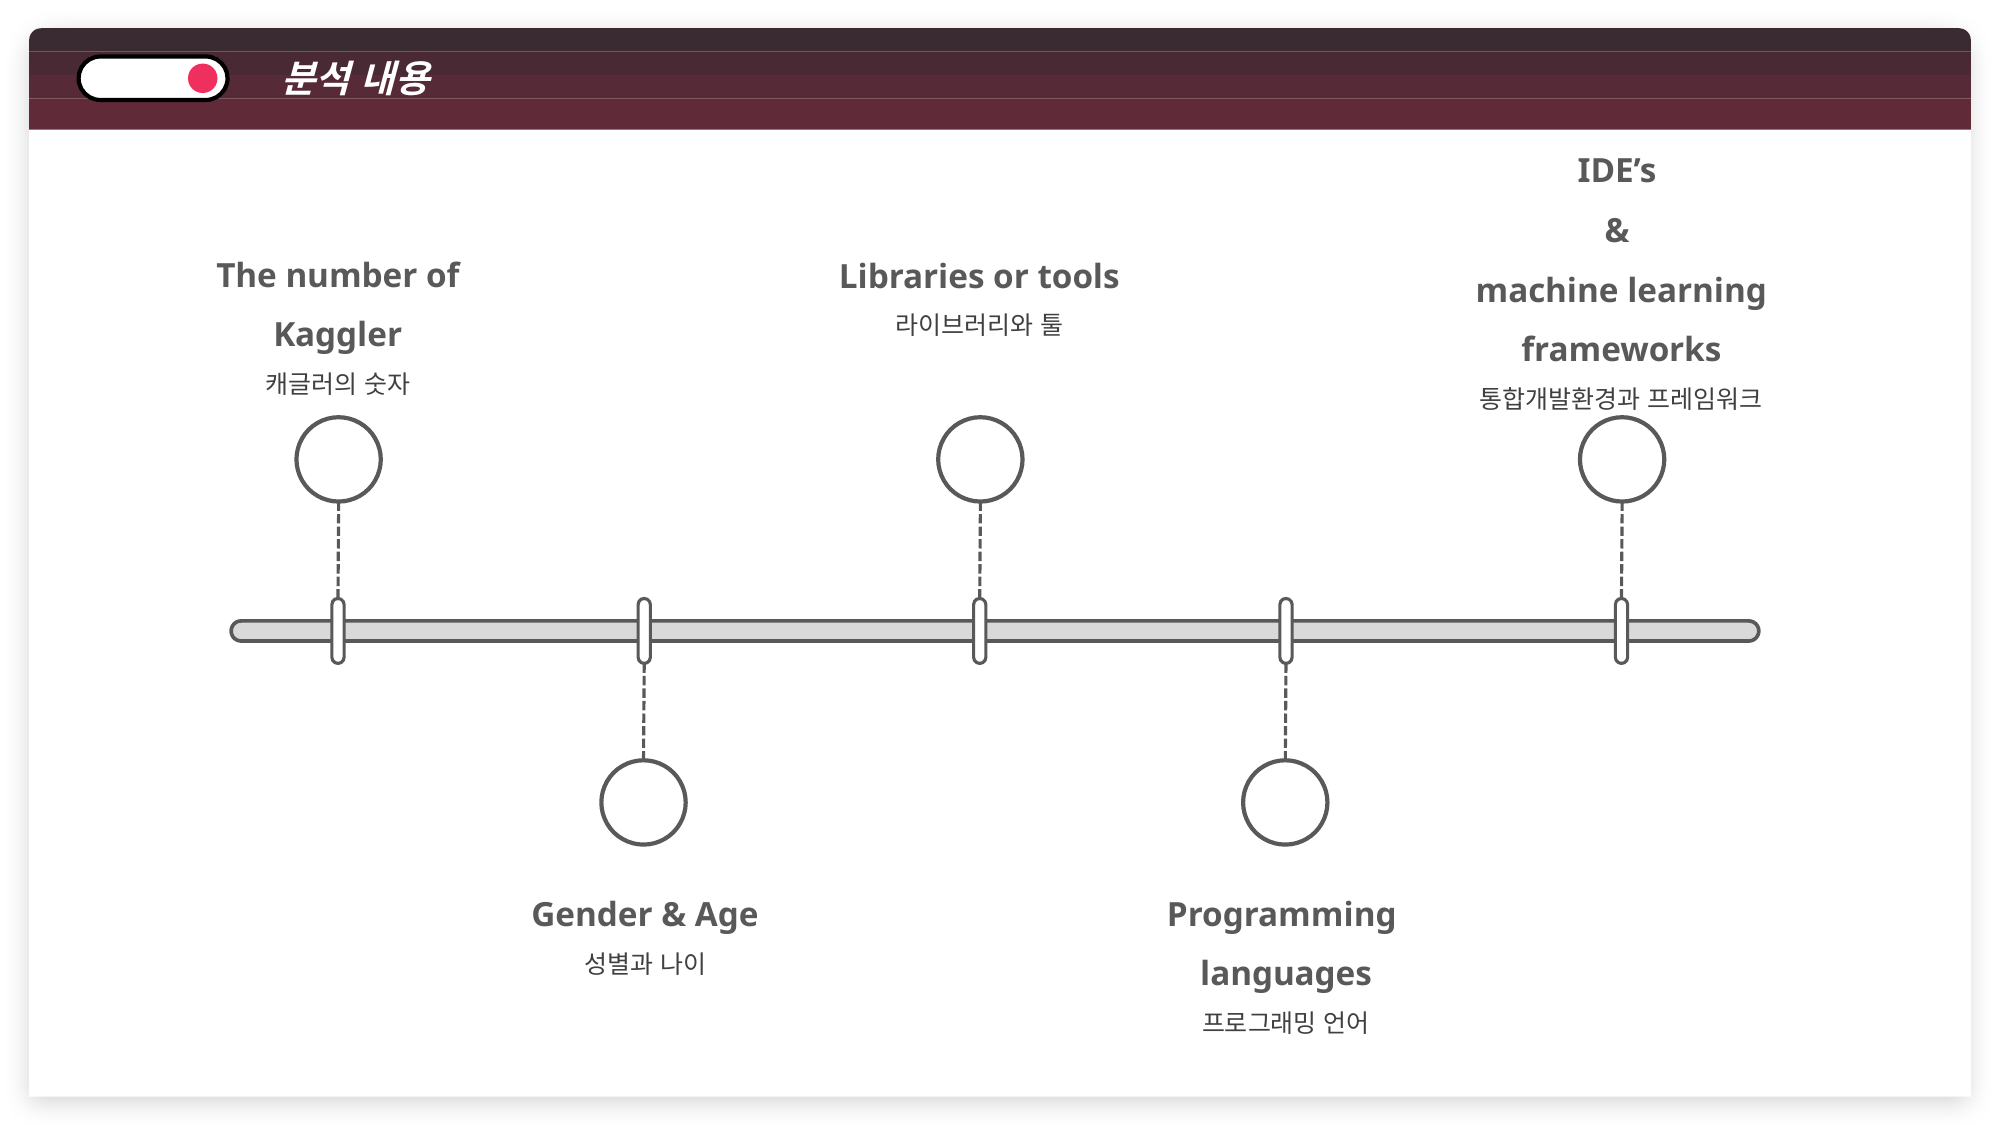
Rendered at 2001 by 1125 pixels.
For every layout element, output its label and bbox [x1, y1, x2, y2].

text_box [29, 28, 1971, 1097]
